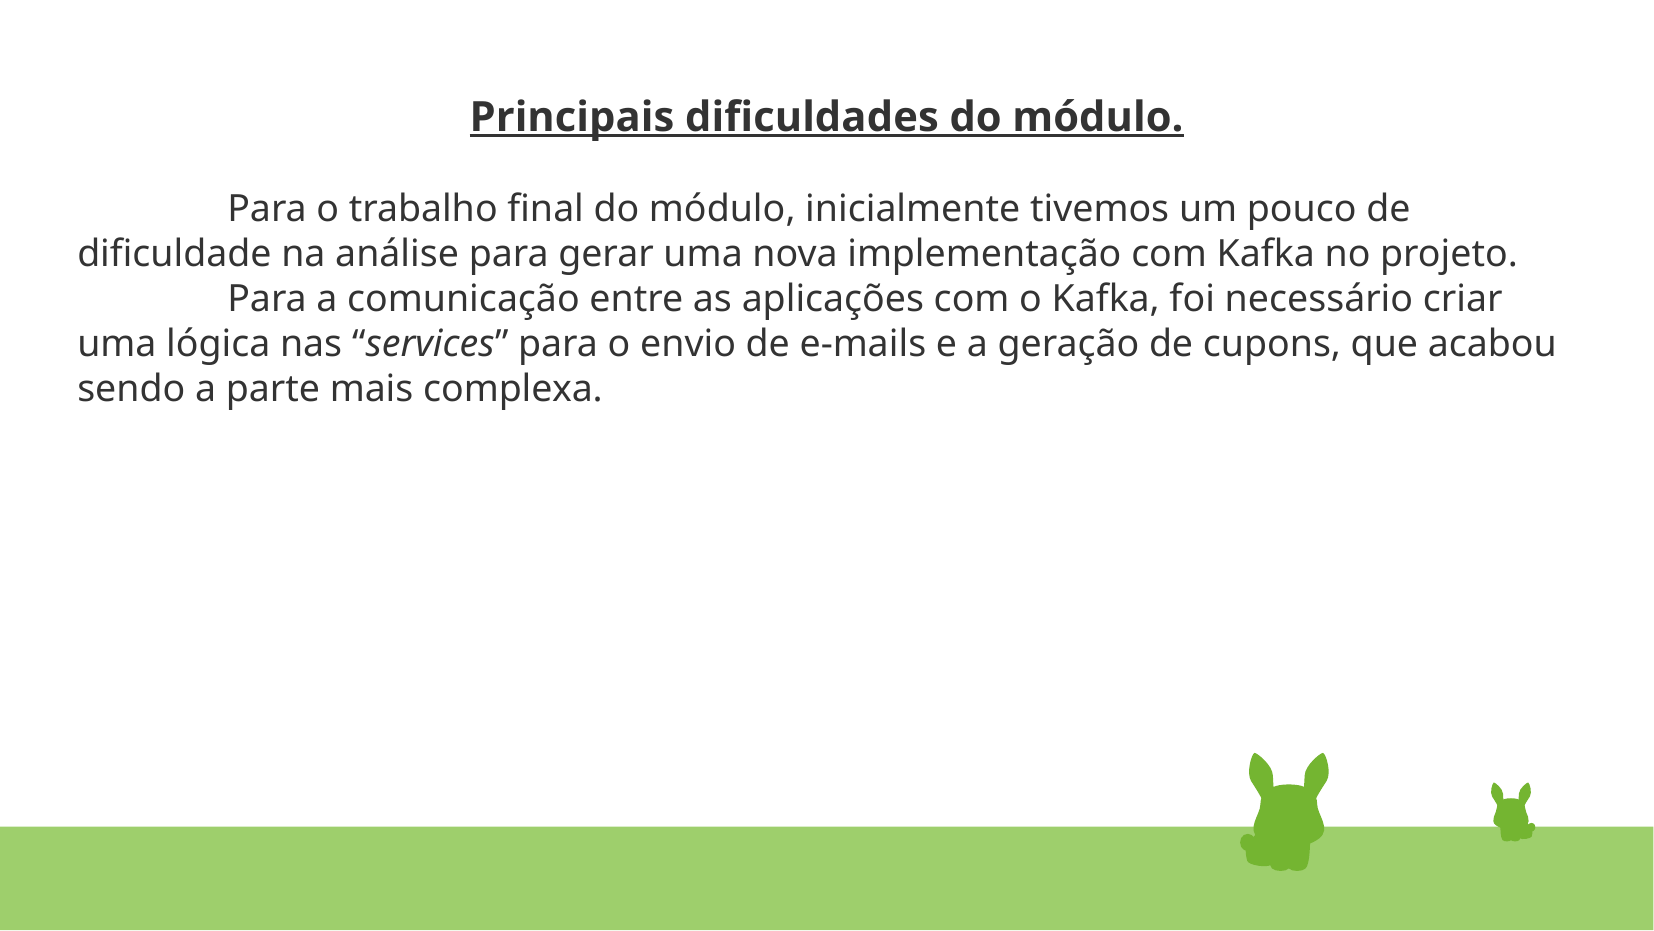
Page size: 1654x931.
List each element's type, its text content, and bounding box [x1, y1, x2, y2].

list Principais dificuldades do módulo. Para o trabalho final do módulo, inicialmente tivemos um pouco de dificuldade na análise para gerar uma nova implementação com Kafka no projeto. Para a comunicação entre as aplicações com o Kafka, foi necessário criar uma lógica nas “services” para o envio de e-mails e a geração de cupons, que acabou sendo a parte mais complexa. [77, 89, 1577, 621]
